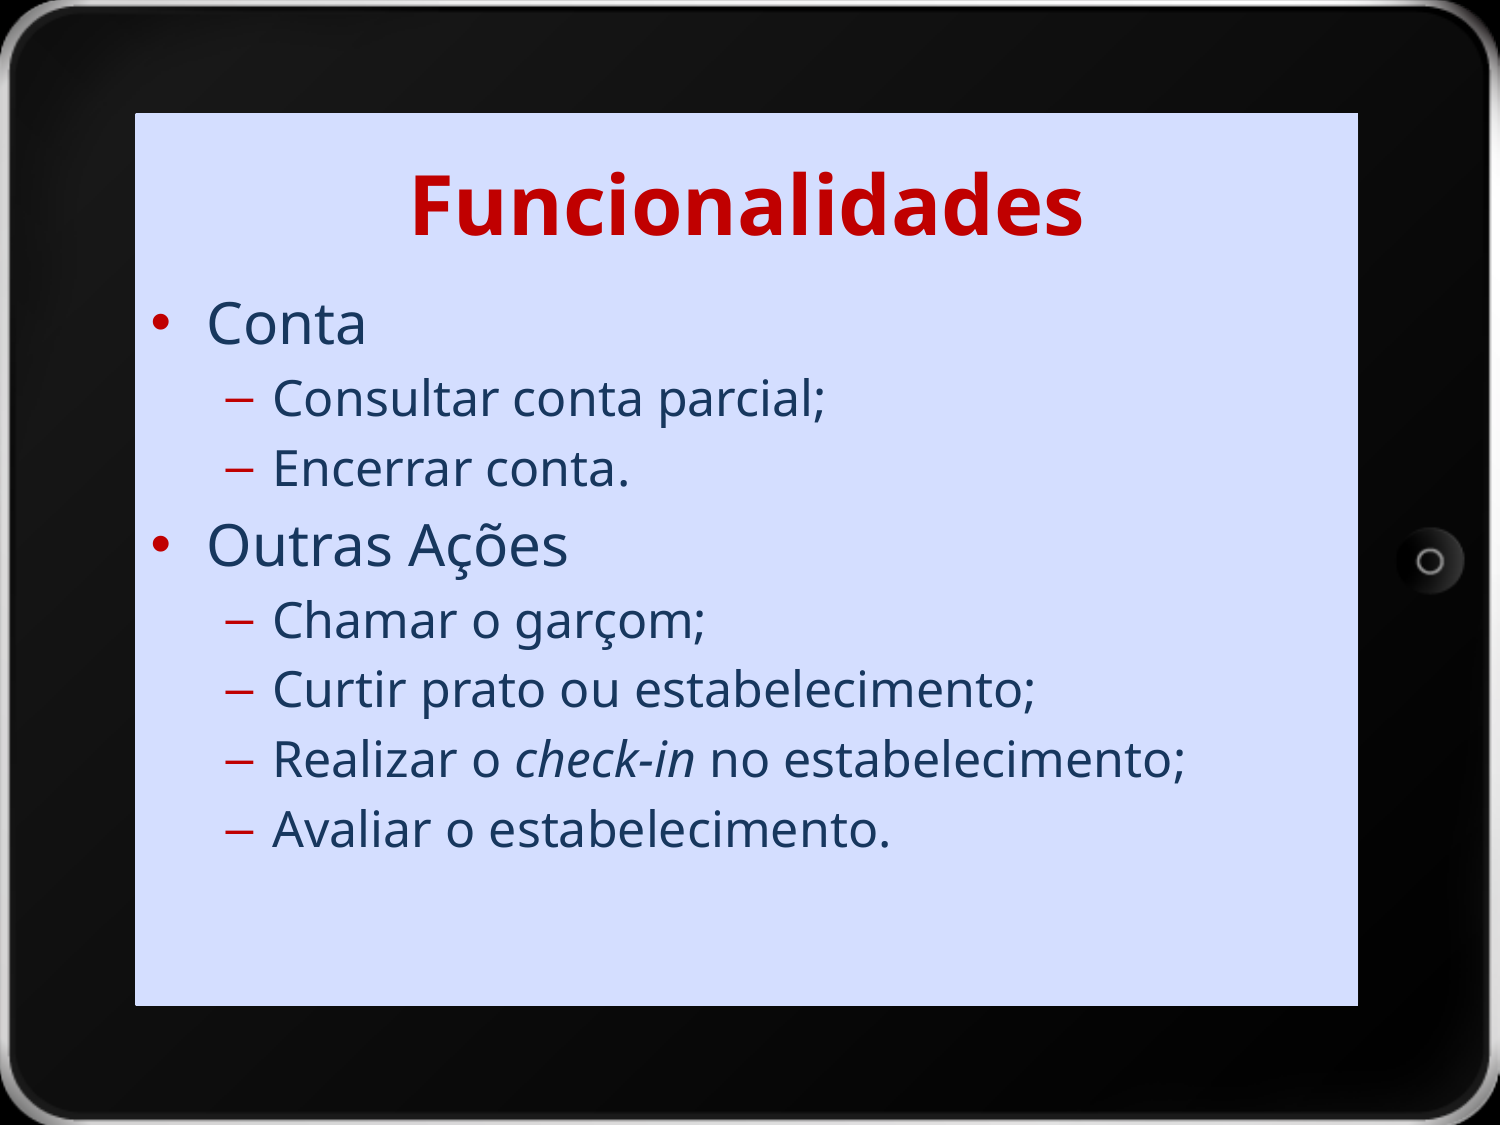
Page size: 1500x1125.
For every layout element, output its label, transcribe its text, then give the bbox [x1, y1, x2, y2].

title Funcionalidades [135, 113, 1358, 278]
list Conta Consultar conta parcial; Encerrar conta. Outras Ações Chamar o garçom; Curtir prato ou estabelecimento; Realizar o check-in no estabelecimento; Avaliar o estabelecimento. [135, 278, 1358, 1000]
picture [0, 0, 1500, 1125]
